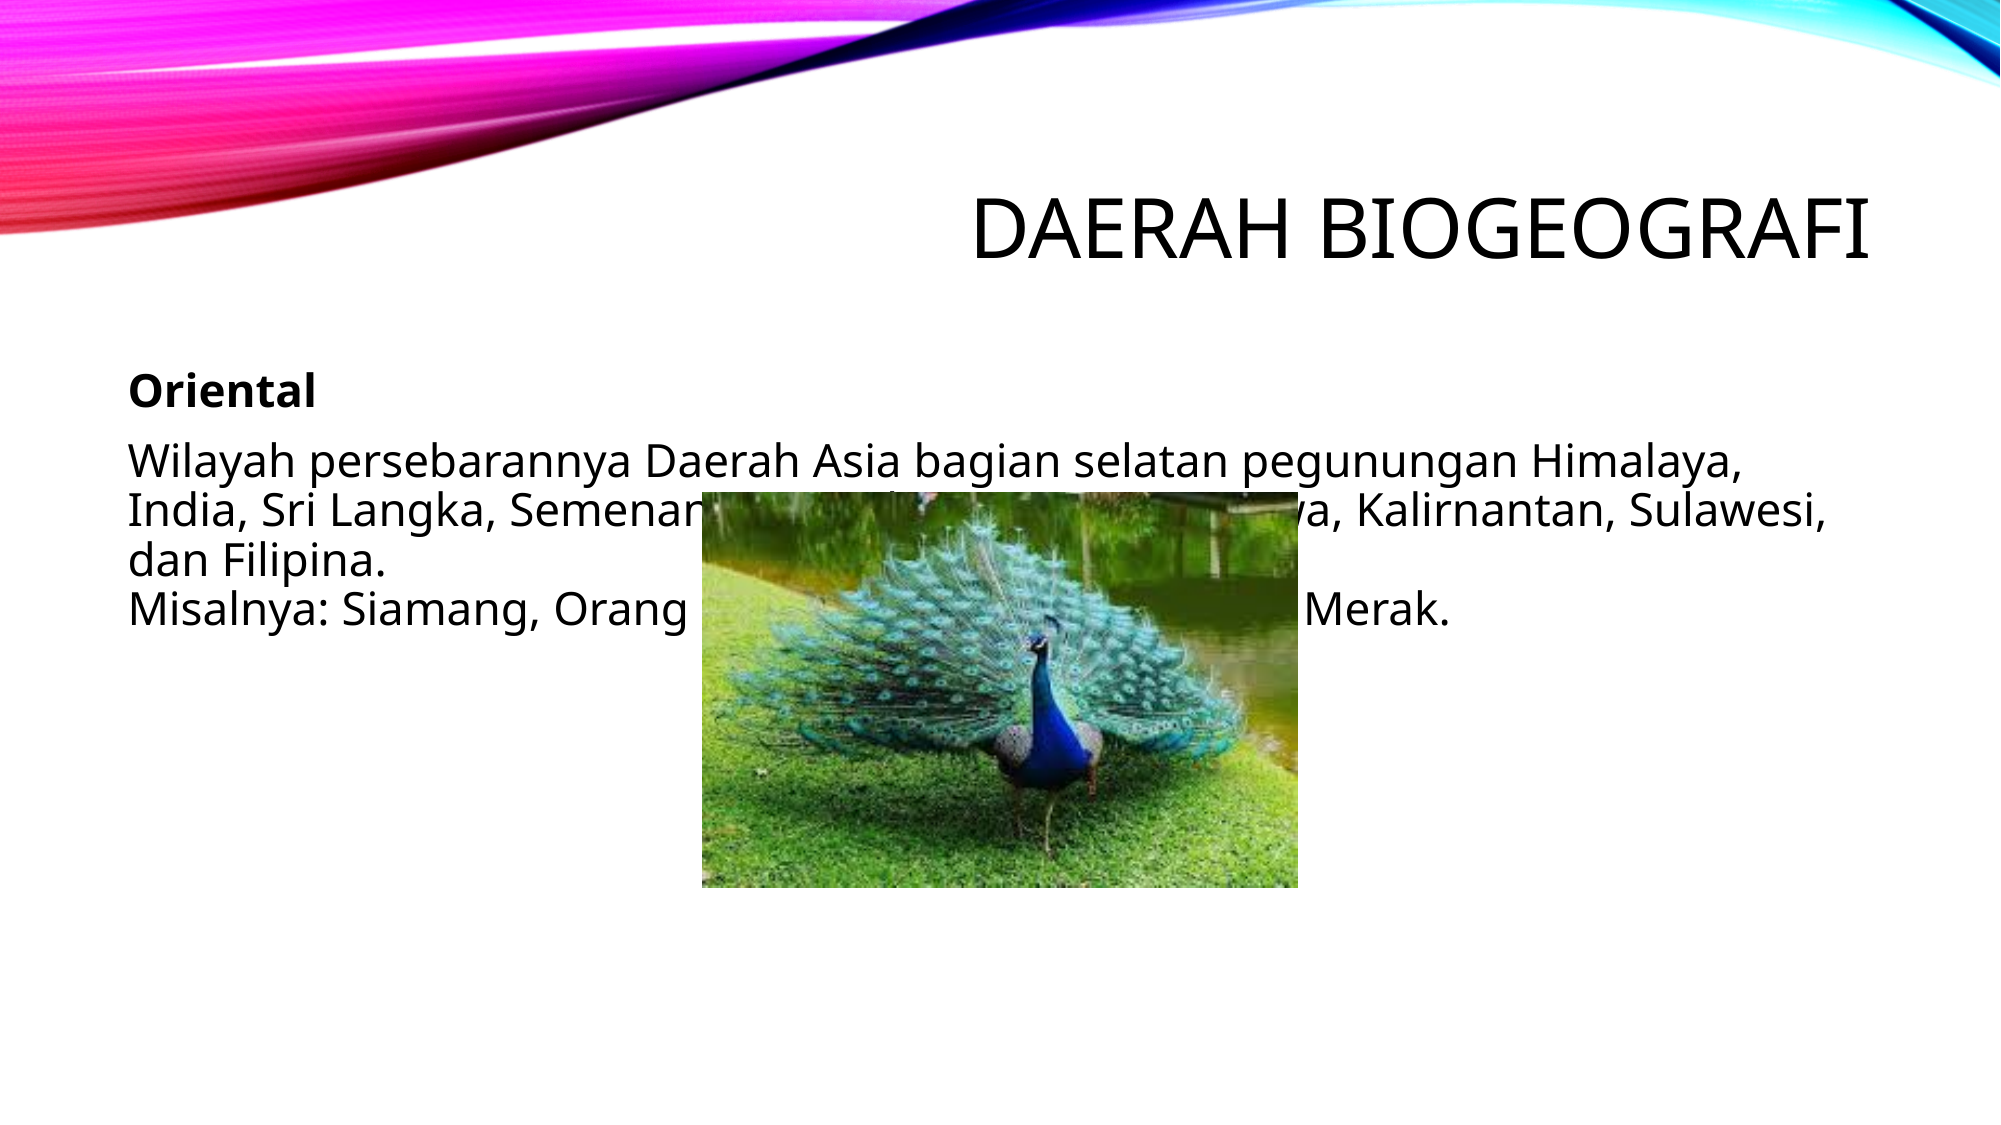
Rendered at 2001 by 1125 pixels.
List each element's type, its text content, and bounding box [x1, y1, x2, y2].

picture [1890, 0, 2000, 75]
list Oriental Wilayah persebarannya Daerah Asia bagian selatan pegunungan Himalaya, India, Sri Langka, Semenanjung Melayu, Sumatera, Jawa, Kalirnantan, Sulawesi, dan Filipina. Misalnya: Siamang, Orang utan, Gajah, Badak, burung Merak. [112, 360, 1888, 1021]
picture [1910, 0, 2000, 45]
picture [702, 491, 1298, 889]
title Daerah biogeografi [474, 125, 1888, 338]
picture [0, 0, 2000, 237]
